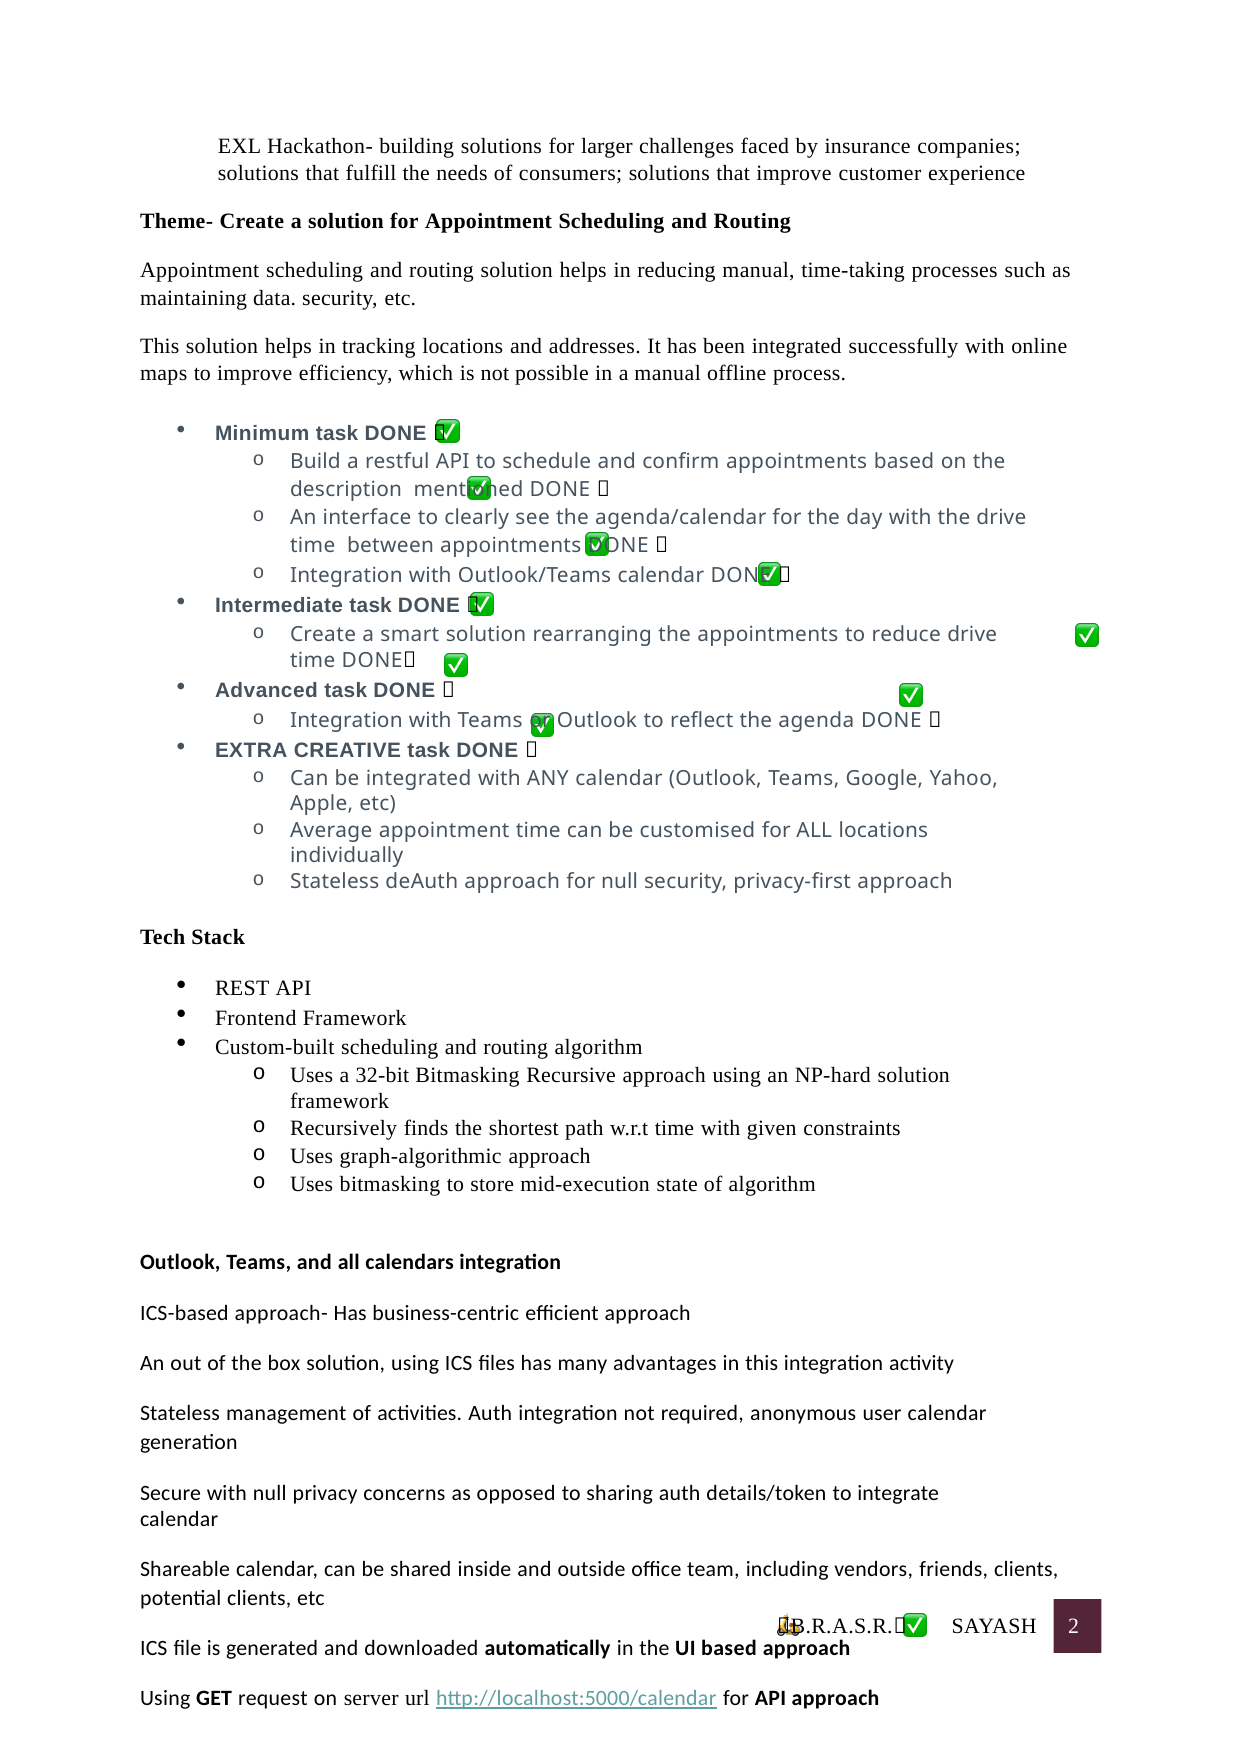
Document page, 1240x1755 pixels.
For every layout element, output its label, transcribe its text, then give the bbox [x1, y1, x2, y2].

picture [898, 682, 923, 707]
picture [469, 592, 494, 616]
picture [585, 532, 609, 556]
picture [757, 562, 782, 586]
picture [444, 652, 468, 677]
picture [530, 712, 555, 737]
picture [467, 475, 491, 500]
picture [1075, 622, 1099, 647]
picture [435, 419, 460, 443]
text_box EXL Hackathon- building solutions for larger challenges faced by insurance companies; solutions that fulfill the needs of consumers; solutions that improve customer experience Theme- Create a solution for Appointment Scheduling and Routing Appointment scheduling and routing solution helps in reducing manual, time-taking processes such as maintaining data. security, etc. This solution helps in tracking locations and addresses. It has been integrated successfully with online maps to improve efficiency, which is not possible in a manual offline process. Minimum task DONE ✅ Build a restful API to schedule and confirm appointments based on the description mentioned DONE ✅ An interface to clearly see the agenda/calendar for the day with the drive time between appointments DONE ✅ Integration with Outlook/Teams calendar DONE ✅ Intermediate task DONE ✅ Create a smart solution rearranging the appointments to reduce drive time DONE✅ Advanced task DONE ✅ Integration with Teams or Outlook to reflect the agenda DONE ✅ EXTRA CREATIVE task DONE ✅ Can be integrated with ANY calendar (Outlook, Teams, Google, Yahoo, Apple, etc) Average appointment time can be customised for ALL locations individually Stateless deAuth approach for null security, privacy-first approach Tech Stack REST API Frontend Framework Custom-built scheduling and routing algorithm Uses a 32-bit Bitmasking Recursive approach using an NP-hard solution framework Recursively finds the shortest path w.r.t time with given constraints Uses graph-algorithmic approach Uses bitmasking to store mid-execution state of algorithm Outlook, Teams, and all calendars integration ICS-based approach- Has business-centric efficient approach An out of the box solution, using ICS files has many advantages in this integration activity Stateless management of activities. Auth integration not required, anonymous user calendar generation Secure with null privacy concerns as opposed to sharing auth details/token to integrate calendar Shareable calendar, can be shared inside and outside office team, including vendors, friends, clients, potential clients, etc ICS file is generated and downloaded automatically in the UI based approach Using GET request on server url http://localhost:5000/calendar for API approach [137, 128, 1101, 1711]
slide_number 🛵B.R.A.S.R.✅ SAYASH 11 [775, 1609, 1096, 1755]
